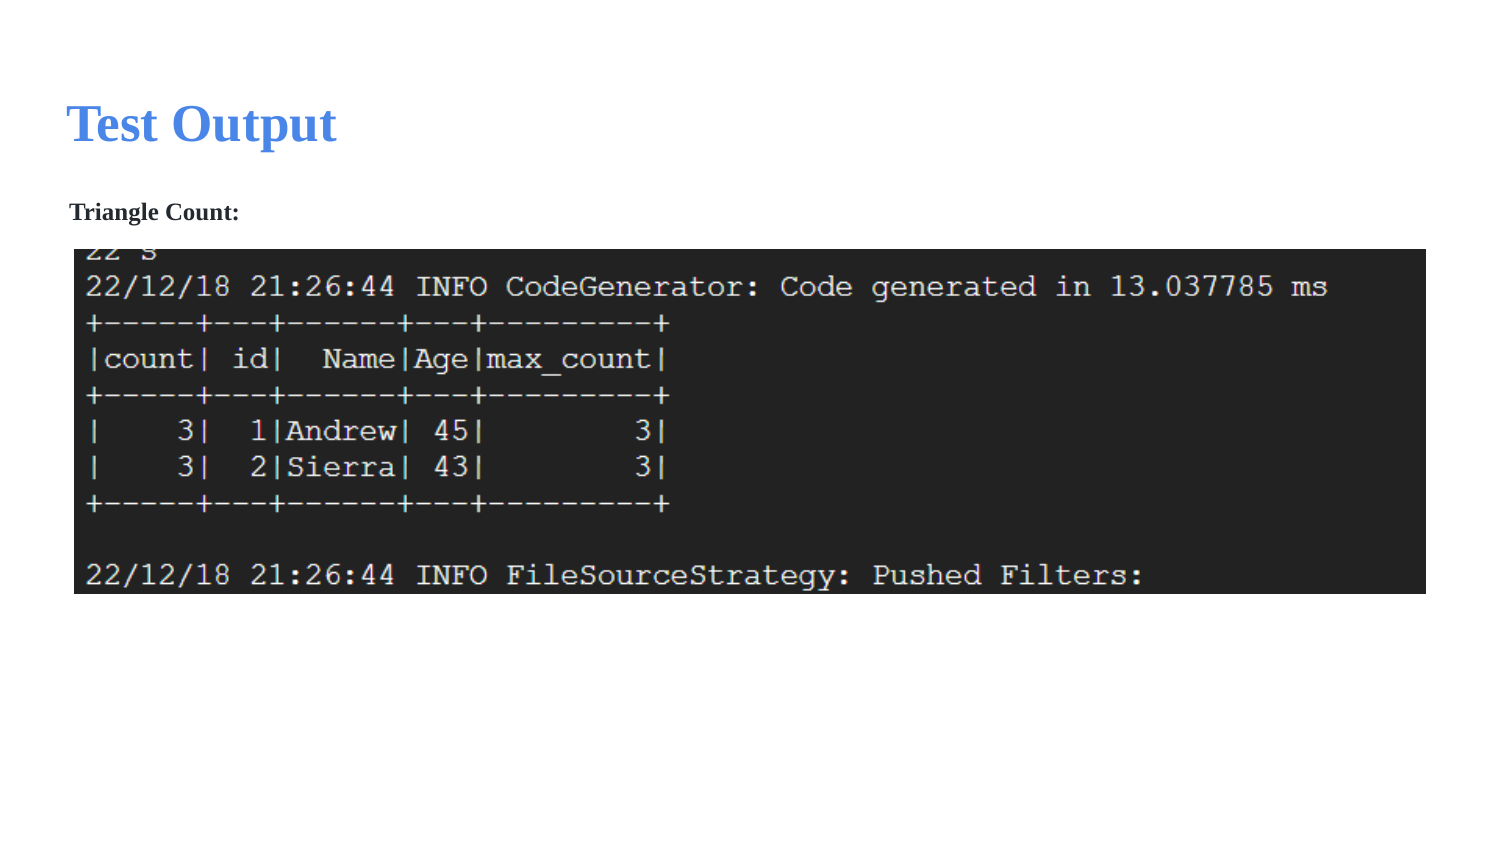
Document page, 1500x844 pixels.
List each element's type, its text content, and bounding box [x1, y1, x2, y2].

title Test Output [51, 72, 1449, 167]
list Triangle Count: [29, 166, 1427, 728]
picture [73, 249, 1426, 594]
